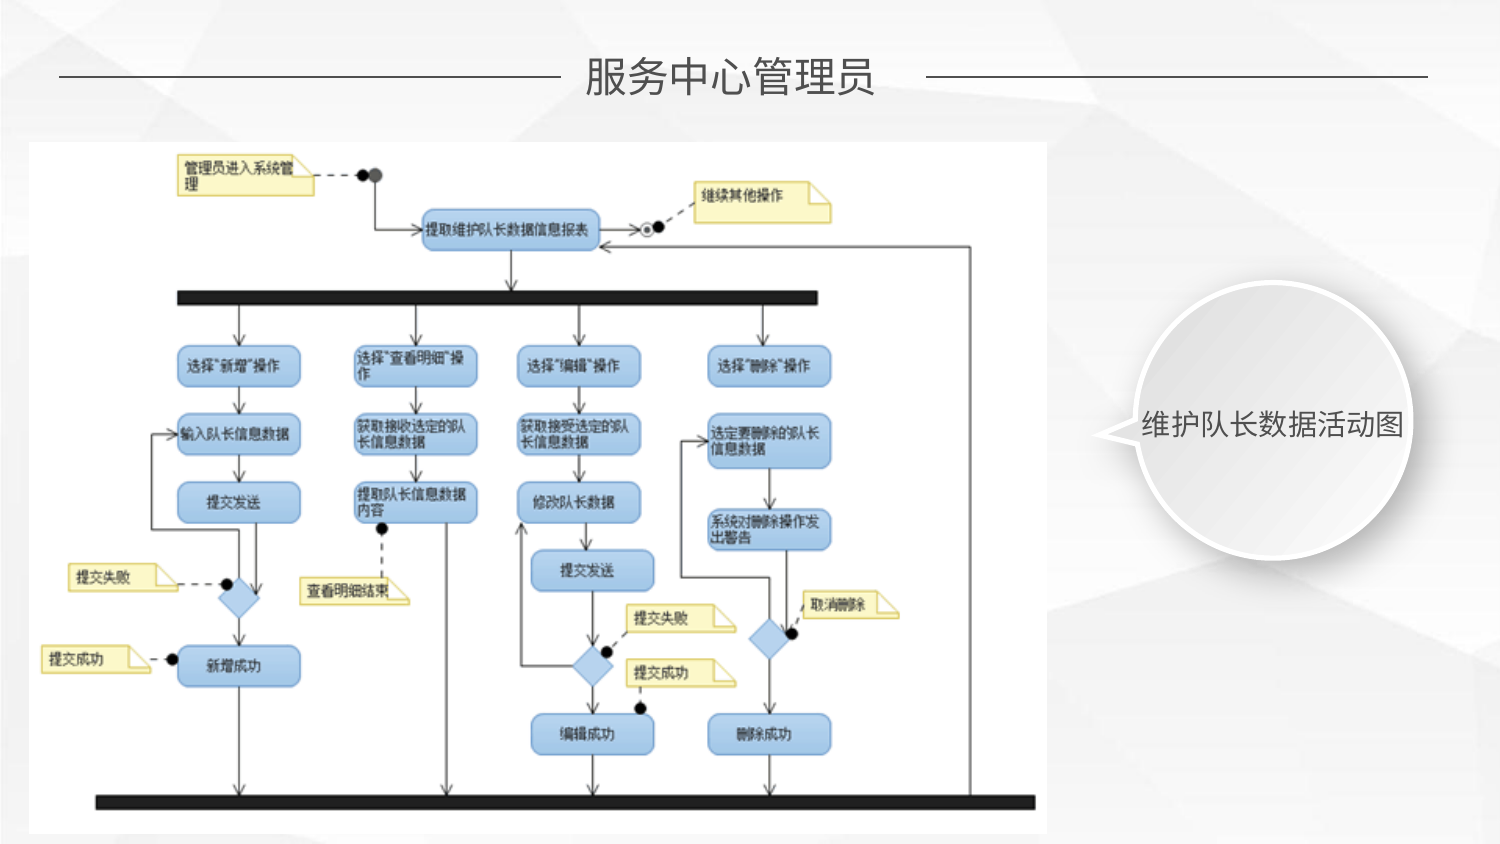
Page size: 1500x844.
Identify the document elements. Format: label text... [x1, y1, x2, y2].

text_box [1098, 284, 1424, 560]
text_box 服务中心管理员 [561, 43, 903, 109]
picture [0, 0, 1500, 844]
